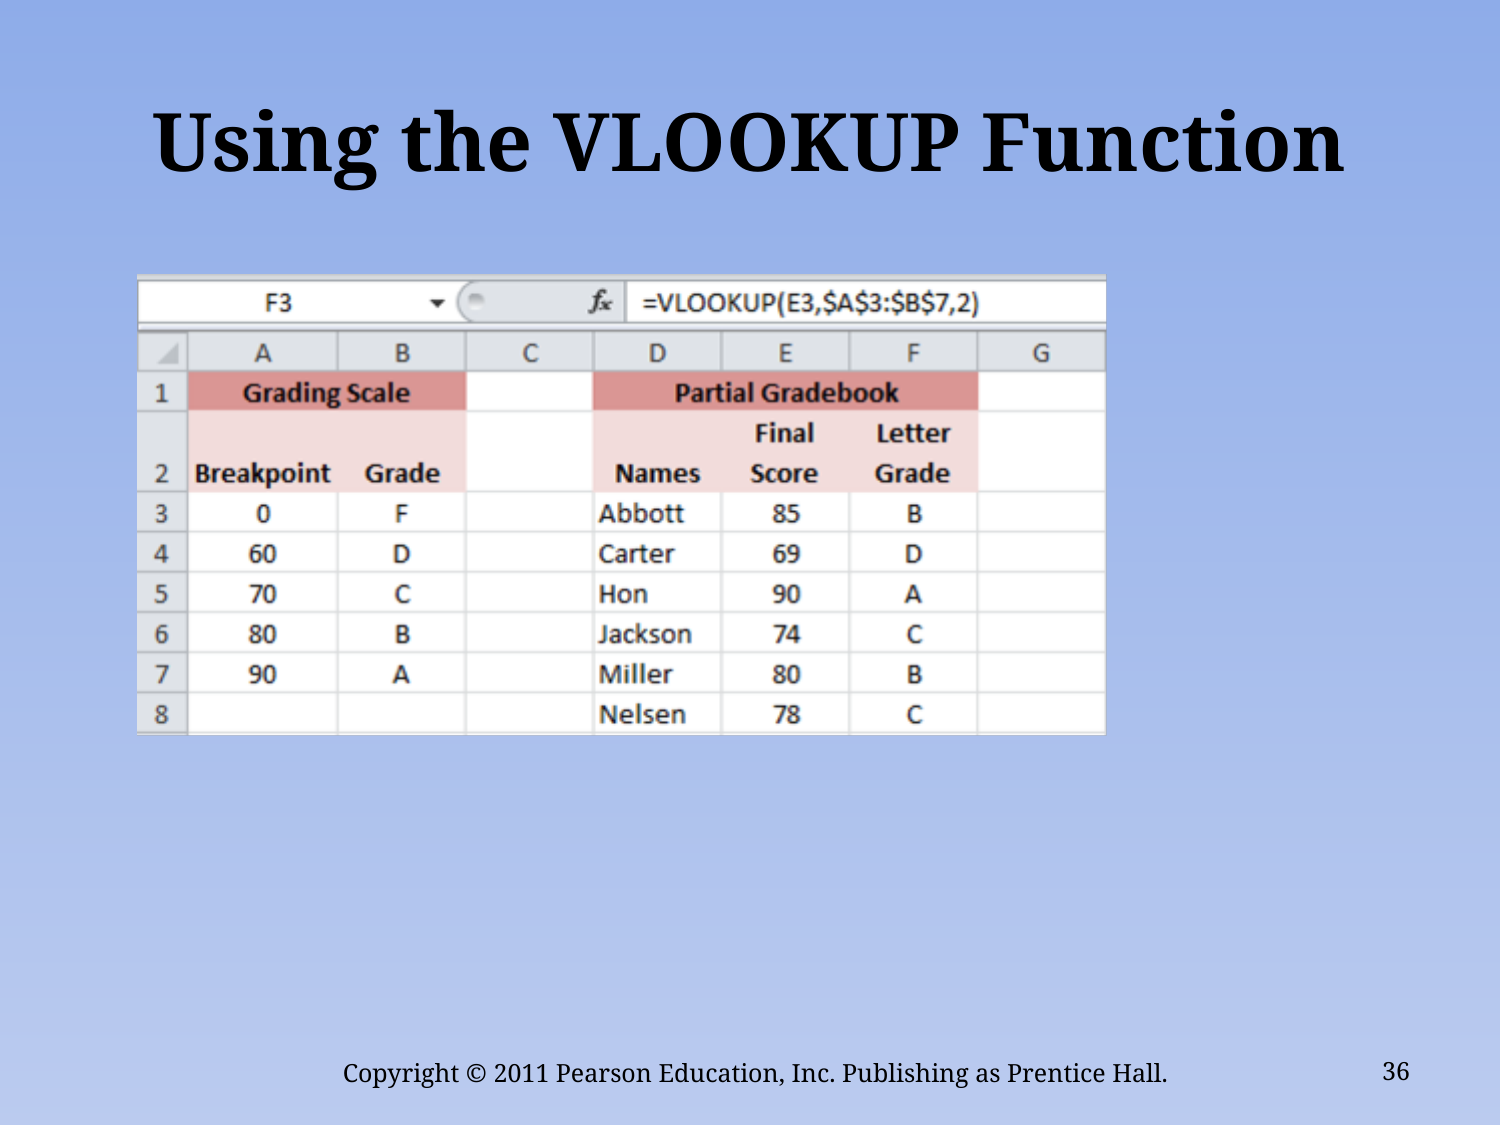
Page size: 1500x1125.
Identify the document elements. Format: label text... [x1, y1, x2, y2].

footer Copyright © 2011 Pearson Education, Inc. Publishing as Prentice Hall. [312, 1042, 1213, 1103]
slide_number 36 [1312, 1042, 1425, 1103]
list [137, 274, 1111, 738]
title Using the VLOOKUP Function [75, 45, 1425, 233]
